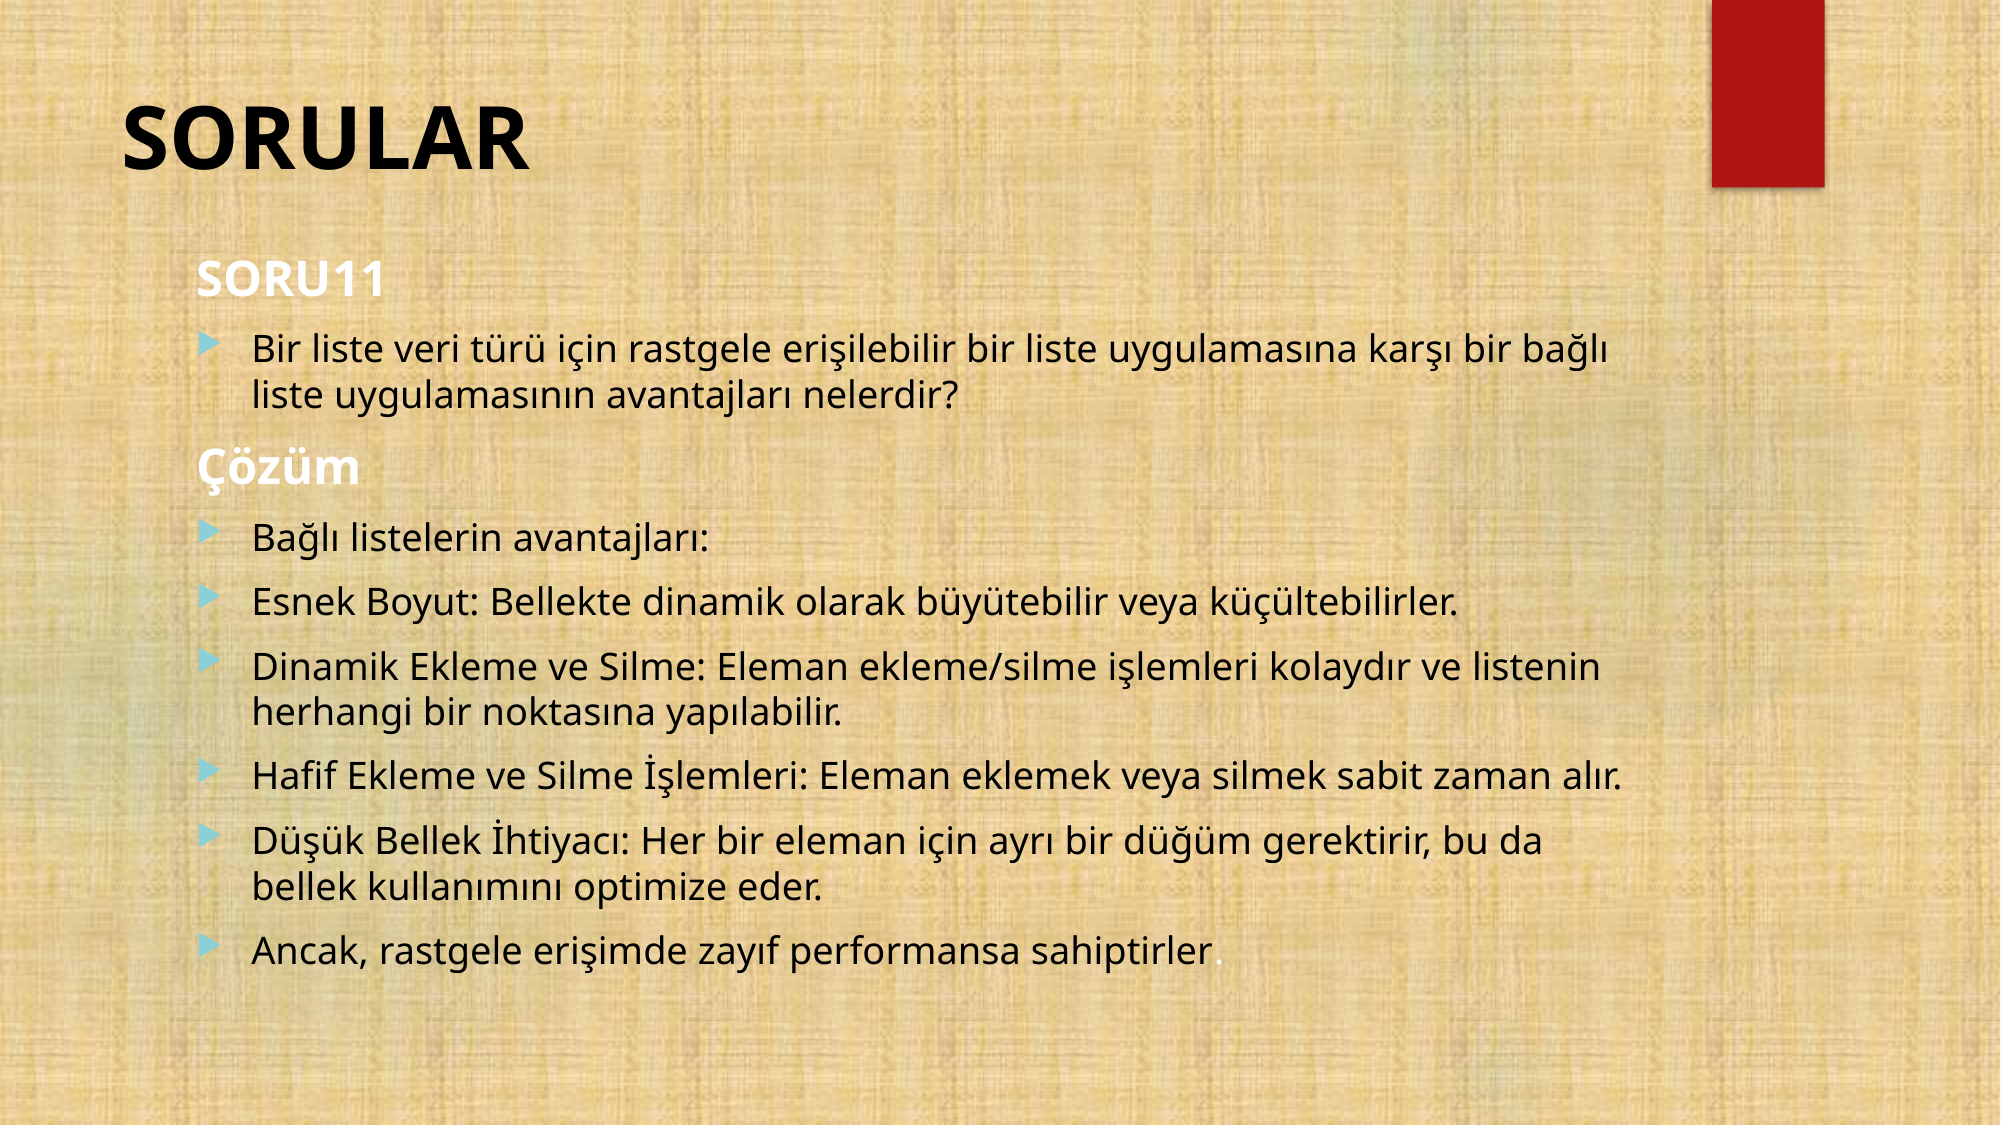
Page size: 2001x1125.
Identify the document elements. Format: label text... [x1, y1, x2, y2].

title SORULAR [106, 74, 1649, 304]
picture [0, 0, 2001, 1125]
list SORU11 Bir liste veri türü için rastgele erişilebilir bir liste uygulamasına karşı bir bağlı liste uygulamasının avantajları nelerdir? Çözüm Bağlı listelerin avantajları: Esnek Boyut: Bellekte dinamik olarak büyütebilir veya küçültebilirler. Dinamik Ekleme ve Silme: Eleman ekleme/silme işlemleri kolaydır ve listenin herhangi bir noktasına yapılabilir. Hafif Ekleme ve Silme İşlemleri: Eleman eklemek veya silmek sabit zaman alır. Düşük Bellek İhtiyacı: Her bir eleman için ayrı bir düğüm gerektirir, bu da bellek kullanımını optimize eder. Ancak, rastgele erişimde zayıf performansa sahiptirler. [181, 239, 1649, 1025]
